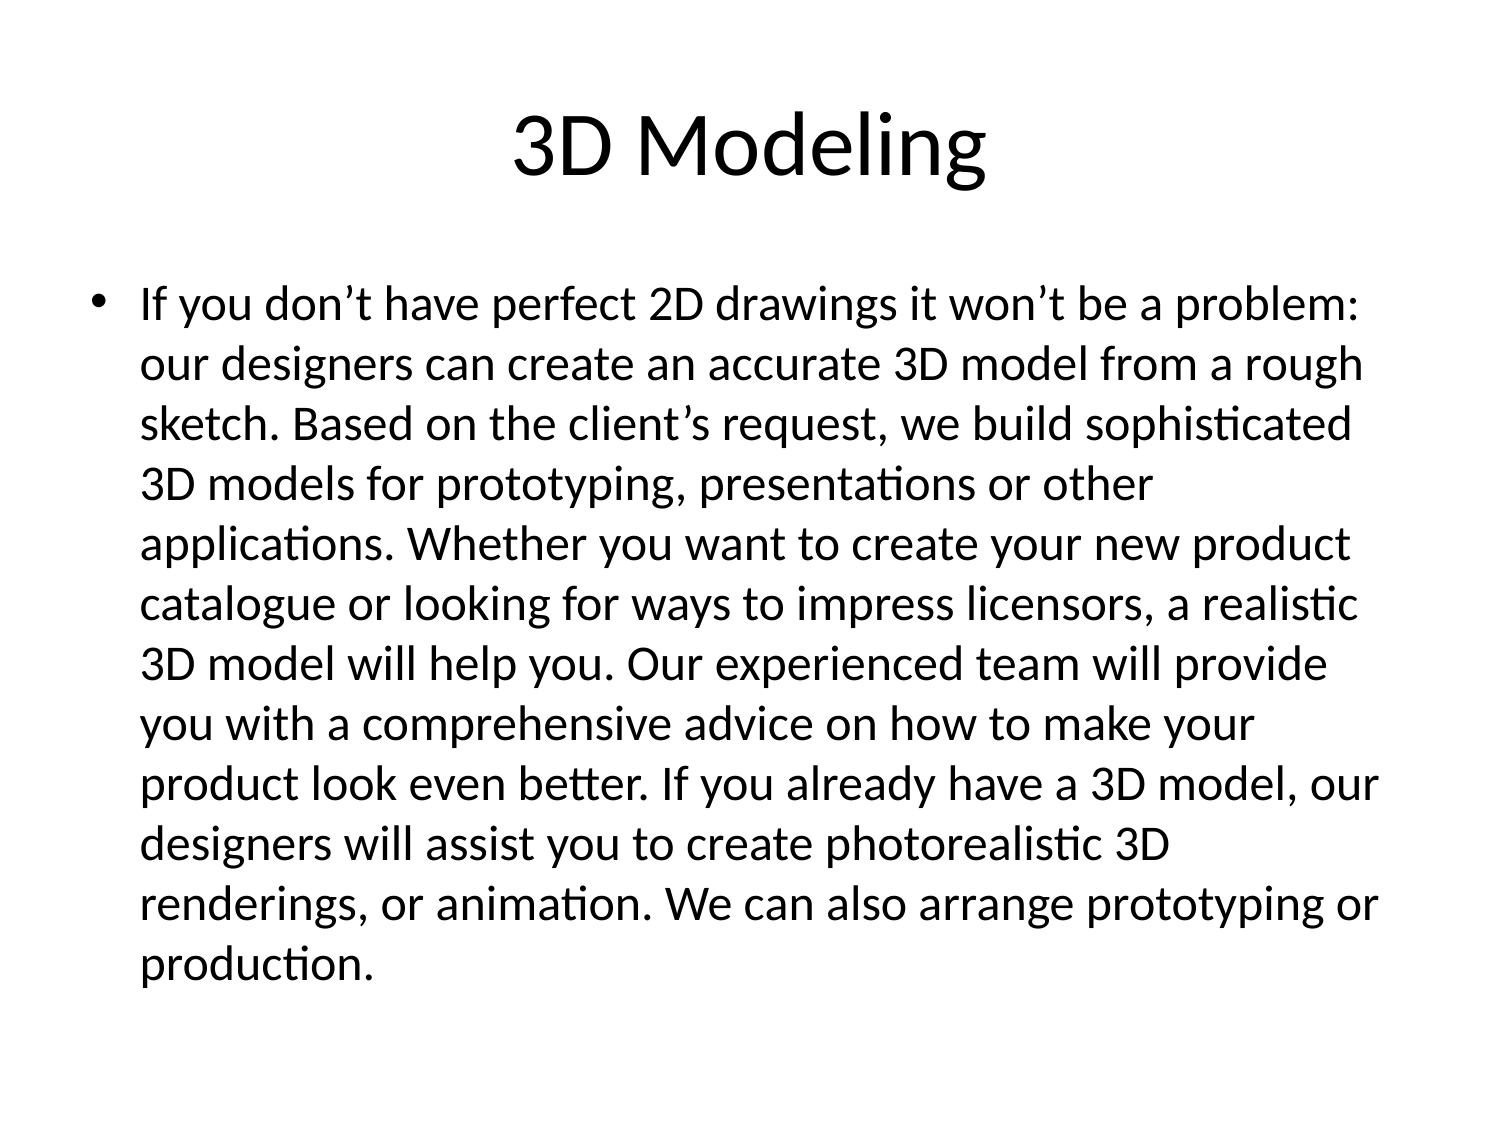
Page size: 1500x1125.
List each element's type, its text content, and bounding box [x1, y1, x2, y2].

list If you don’t have perfect 2D drawings it won’t be a problem: our designers can create an accurate 3D model from a rough sketch. Based on the client’s request, we build sophisticated 3D models for prototyping, presentations or other applications. Whether you want to create your new product catalogue or looking for ways to impress licensors, a realistic 3D model will help you. Our experienced team will provide you with a comprehensive advice on how to make your product look even better. If you already have a 3D model, our designers will assist you to create photorealistic 3D renderings, or animation. We can also arrange prototyping or production. [75, 262, 1425, 1005]
title 3D Modeling [75, 45, 1425, 233]
